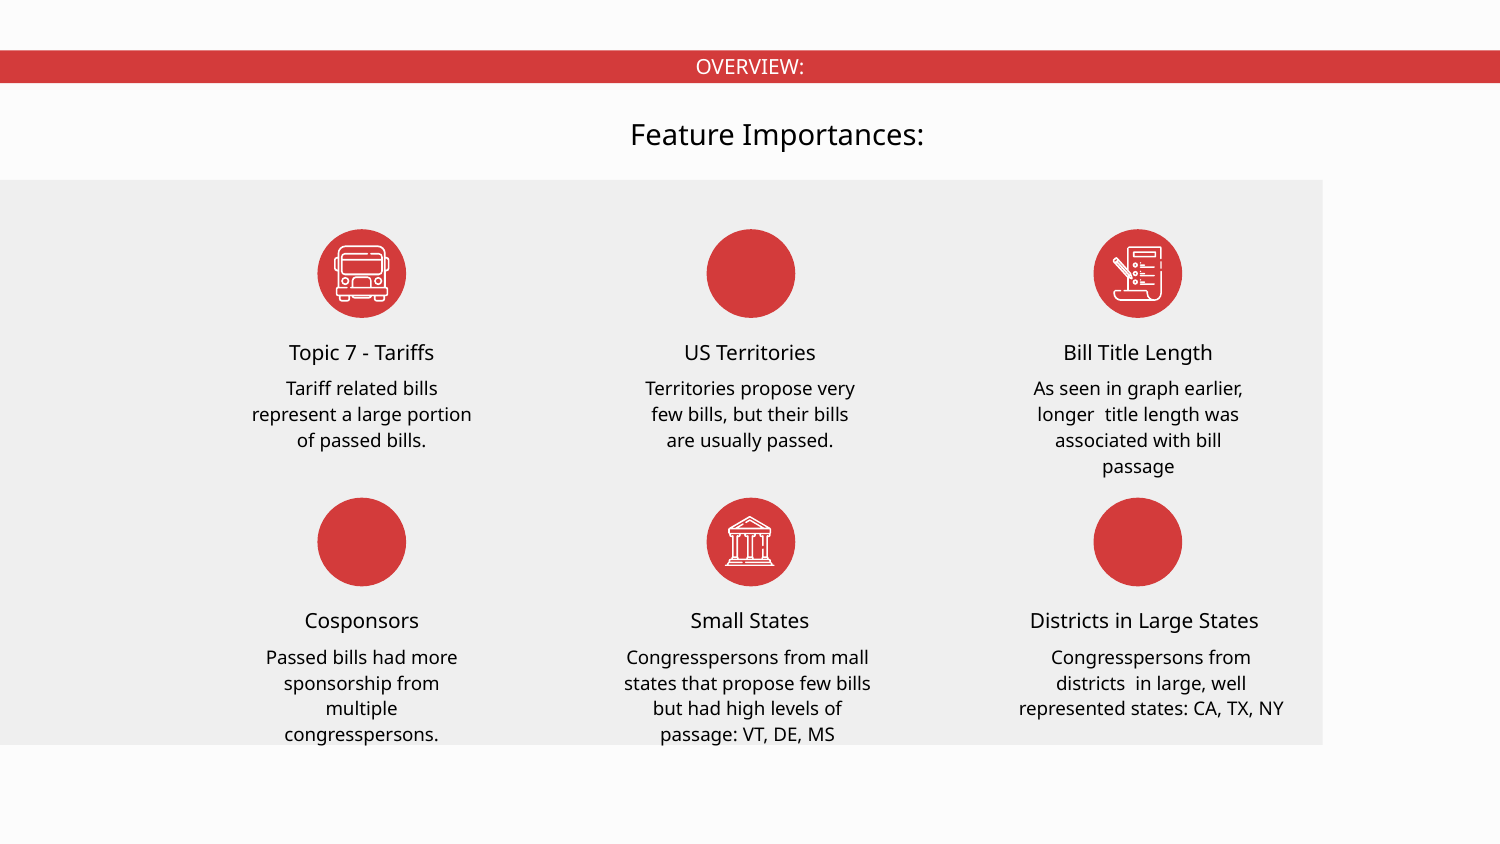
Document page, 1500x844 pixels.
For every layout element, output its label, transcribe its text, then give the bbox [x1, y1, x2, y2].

subtitle Passed bills had more sponsorship from multiple congresspersons. [235, 627, 488, 758]
title OVERVIEW: [51, 38, 1449, 93]
text_box [336, 310, 387, 318]
title US Territories [615, 324, 885, 399]
text_box [1093, 497, 1183, 587]
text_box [1112, 245, 1163, 302]
subtitle Territories propose very few bills, but their bills are usually passed. [623, 358, 877, 490]
subtitle Tariff related bills represent a large portion of passed bills. [235, 358, 488, 490]
text_box Feature Importances: [615, 102, 988, 130]
title Districts in Large States [1003, 592, 1286, 627]
title Topic 7 - Tariffs [226, 324, 497, 399]
text_box [317, 497, 407, 587]
text_box [706, 229, 796, 318]
text_box [1093, 229, 1183, 318]
subtitle As seen in graph earlier, longer title length was associated with bill passage [1012, 358, 1265, 490]
text_box [317, 229, 407, 306]
subtitle Congresspersons from mall states that propose few bills but had high levels of passage: VT, DE, MS [606, 627, 889, 758]
text_box [724, 516, 775, 566]
text_box [706, 497, 796, 587]
title Bill Title Length [1003, 324, 1274, 399]
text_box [333, 245, 390, 302]
title Small States [615, 592, 885, 627]
subtitle Congresspersons from districts in large, well represented states: CA, TX, NY [999, 627, 1303, 758]
title Cosponsors [226, 592, 497, 667]
